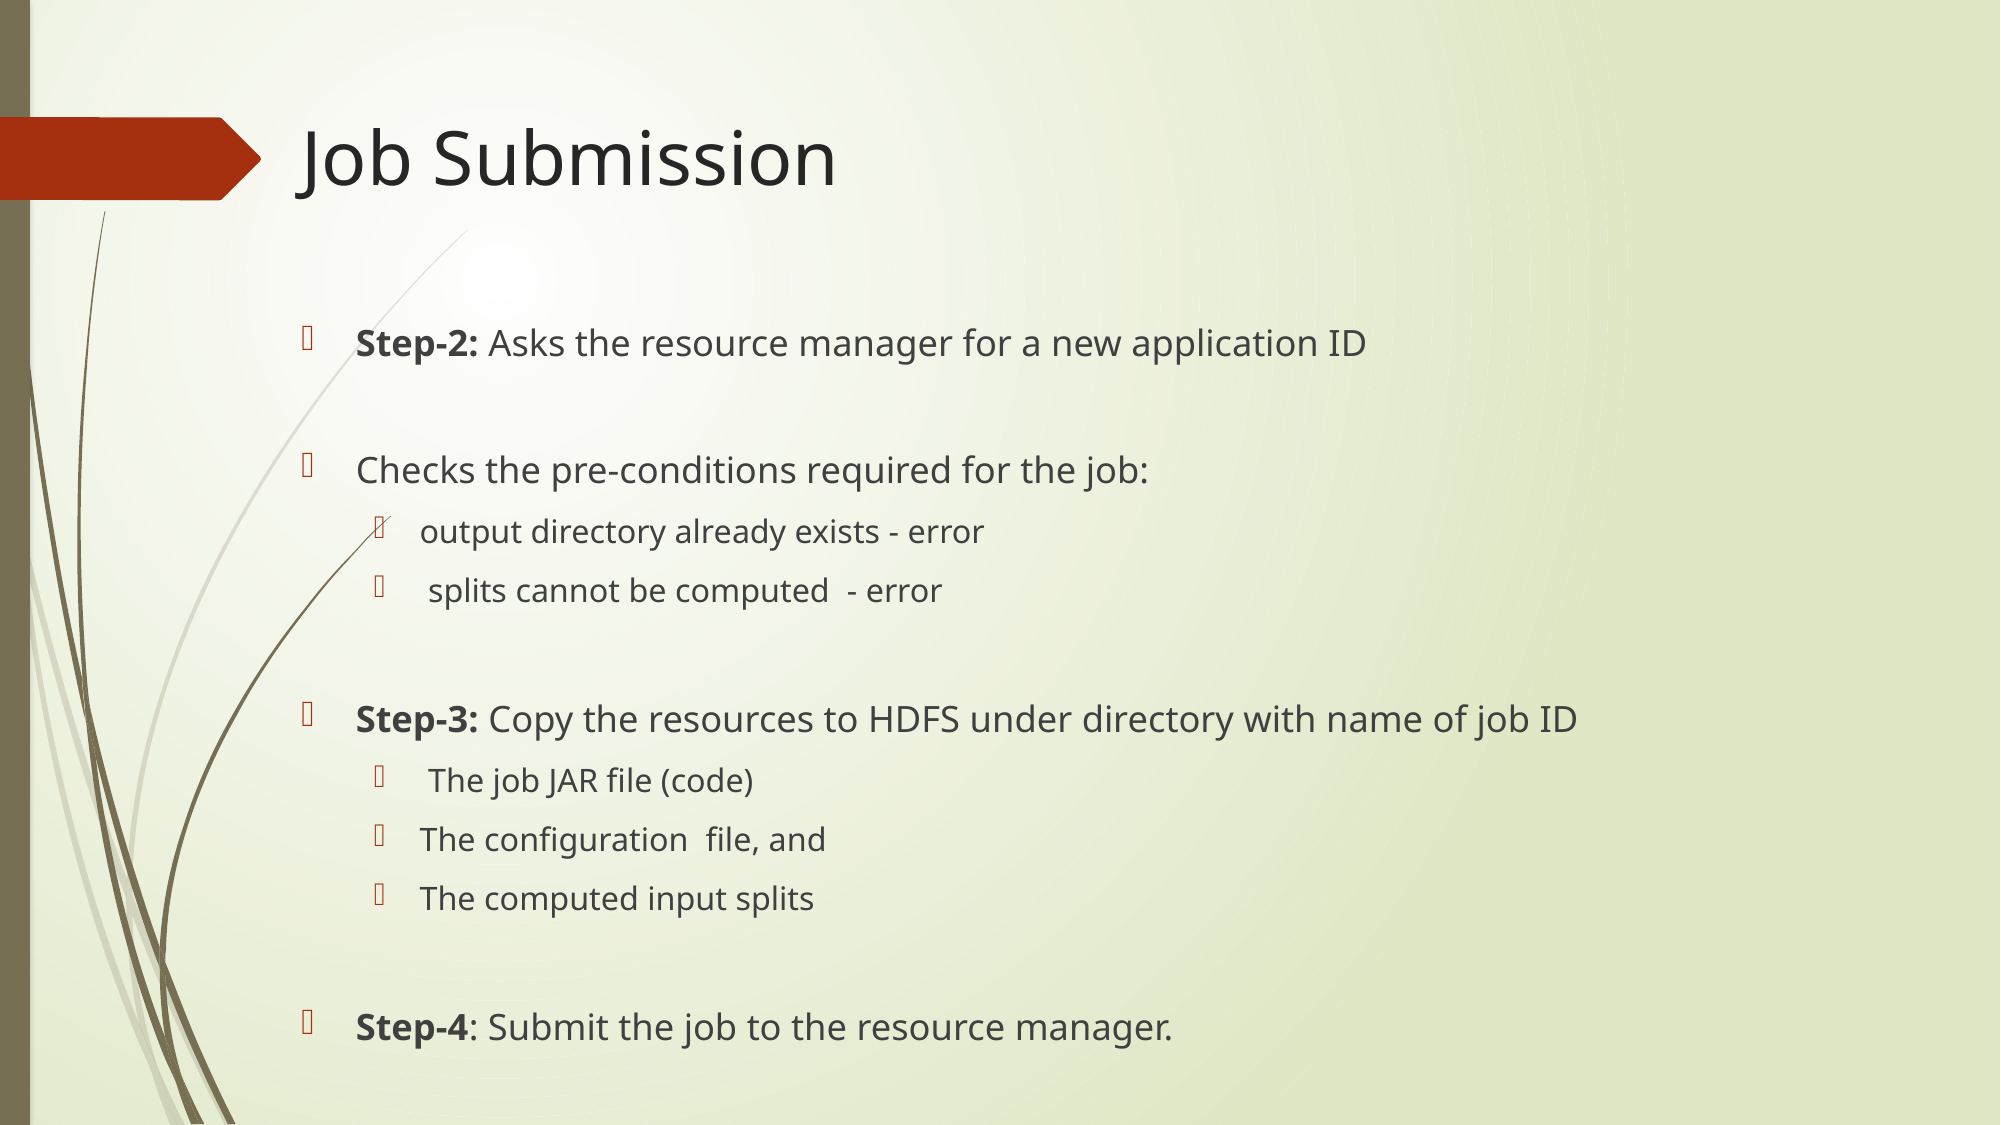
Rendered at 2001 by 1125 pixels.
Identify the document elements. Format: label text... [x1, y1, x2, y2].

list Step-2: Asks the resource manager for a new application ID Checks the pre-conditions required for the job: output directory already exists - error splits cannot be computed - error Step-3: Copy the resources to HDFS under directory with name of job ID The job JAR file (code) The configuration file, and The computed input splits Step-4: Submit the job to the resource manager. [286, 312, 1888, 1058]
title Job Submission [286, 102, 1888, 312]
